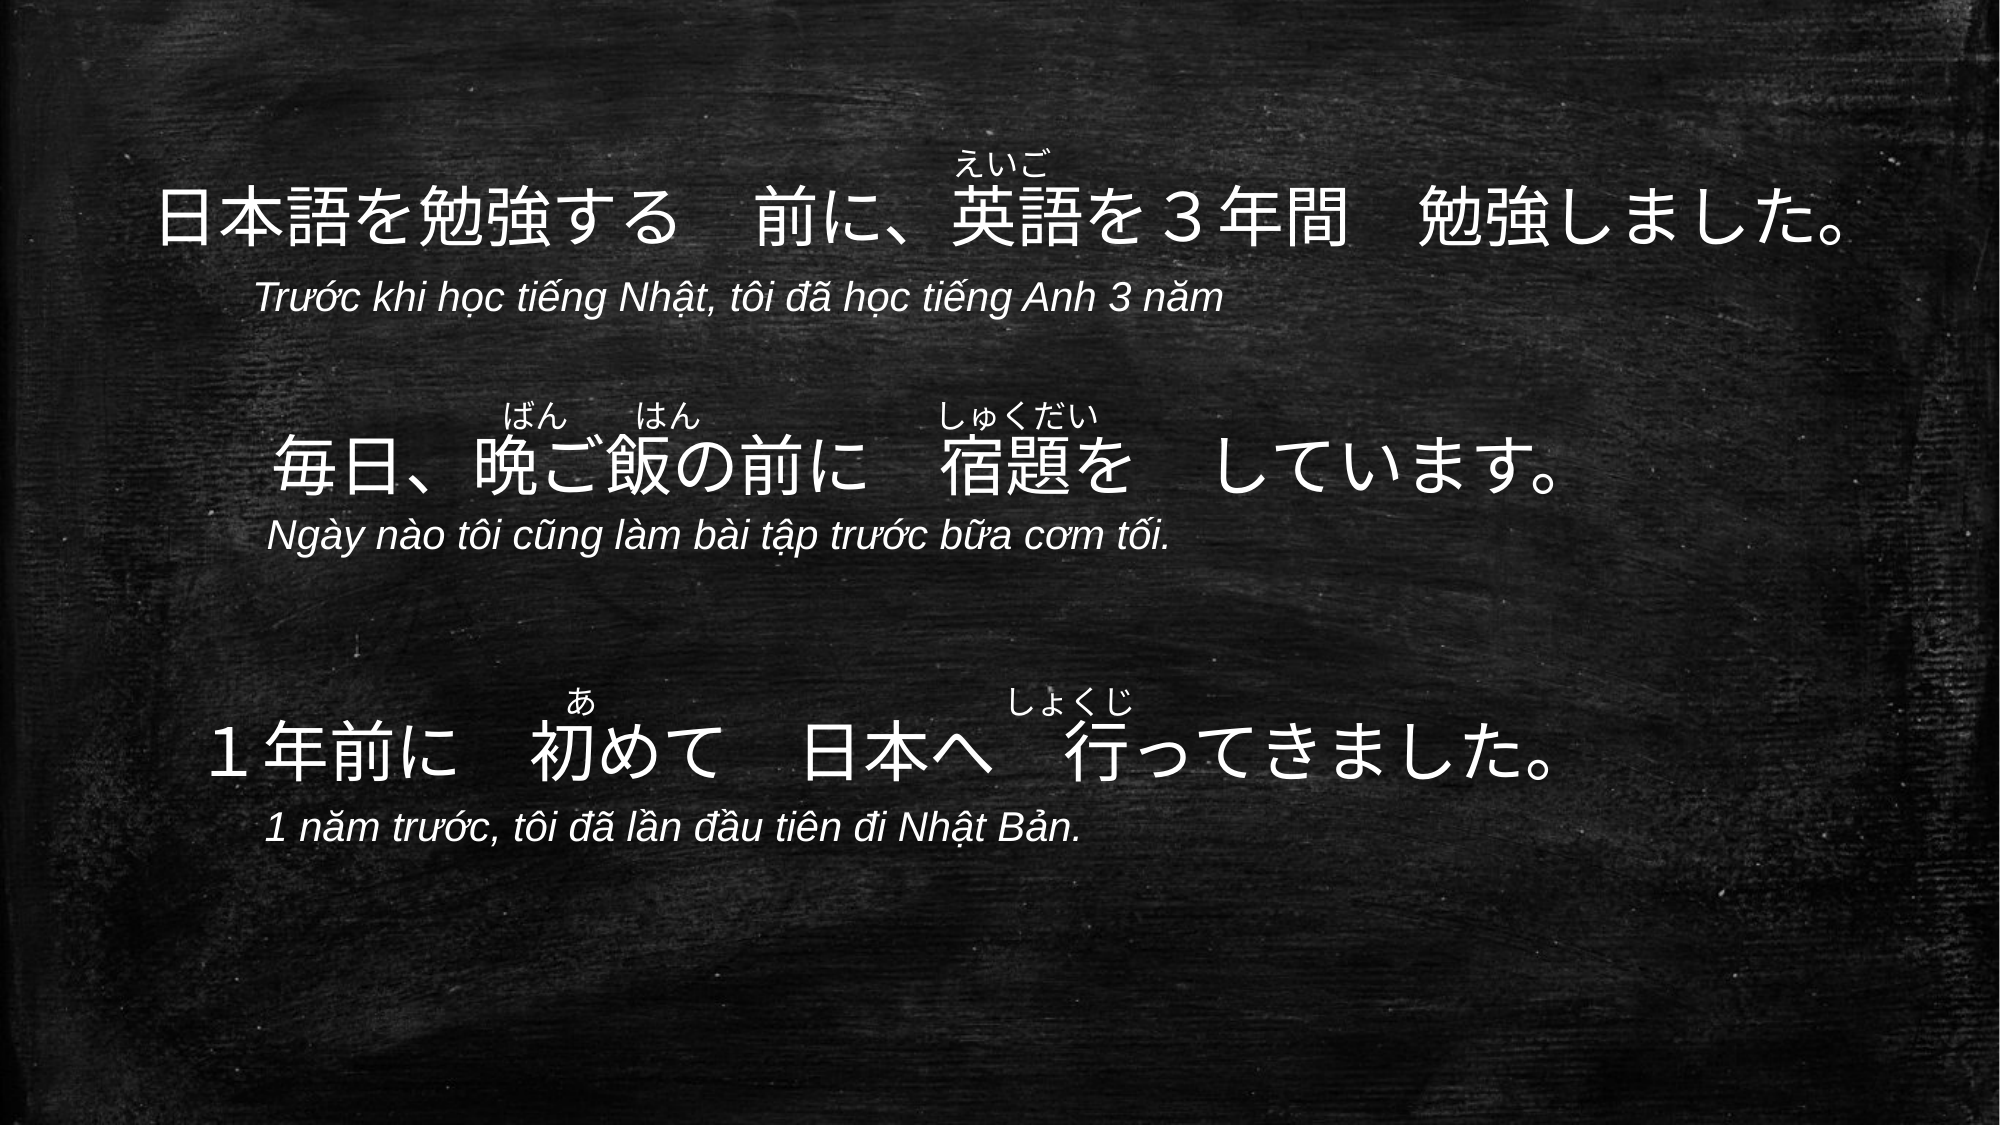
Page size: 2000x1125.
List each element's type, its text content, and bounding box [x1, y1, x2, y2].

text_box 日本語を勉強する 前に、英語を３年間 勉強しました。 [112, 166, 1925, 262]
text_box ばん はん しゅくだい [487, 387, 1588, 443]
text_box Ngày nào tôi cũng làm bài tập trước bữa cơm tối. [251, 500, 1402, 565]
text_box 1 năm trước, tôi đã lần đầu tiên đi Nhật Bản. [249, 792, 1400, 858]
text_box えいご [937, 135, 1350, 190]
text_box 毎日、晩ご飯の前に 宿題を しています。 [112, 416, 1825, 512]
text_box Trước khi học tiếng Nhật, tôi đã học tiếng Anh 3 năm [237, 262, 1388, 328]
text_box １年前に 初めて 日本へ 行ってきました。 [76, 702, 1713, 798]
text_box あ しょくじ [549, 673, 1338, 769]
